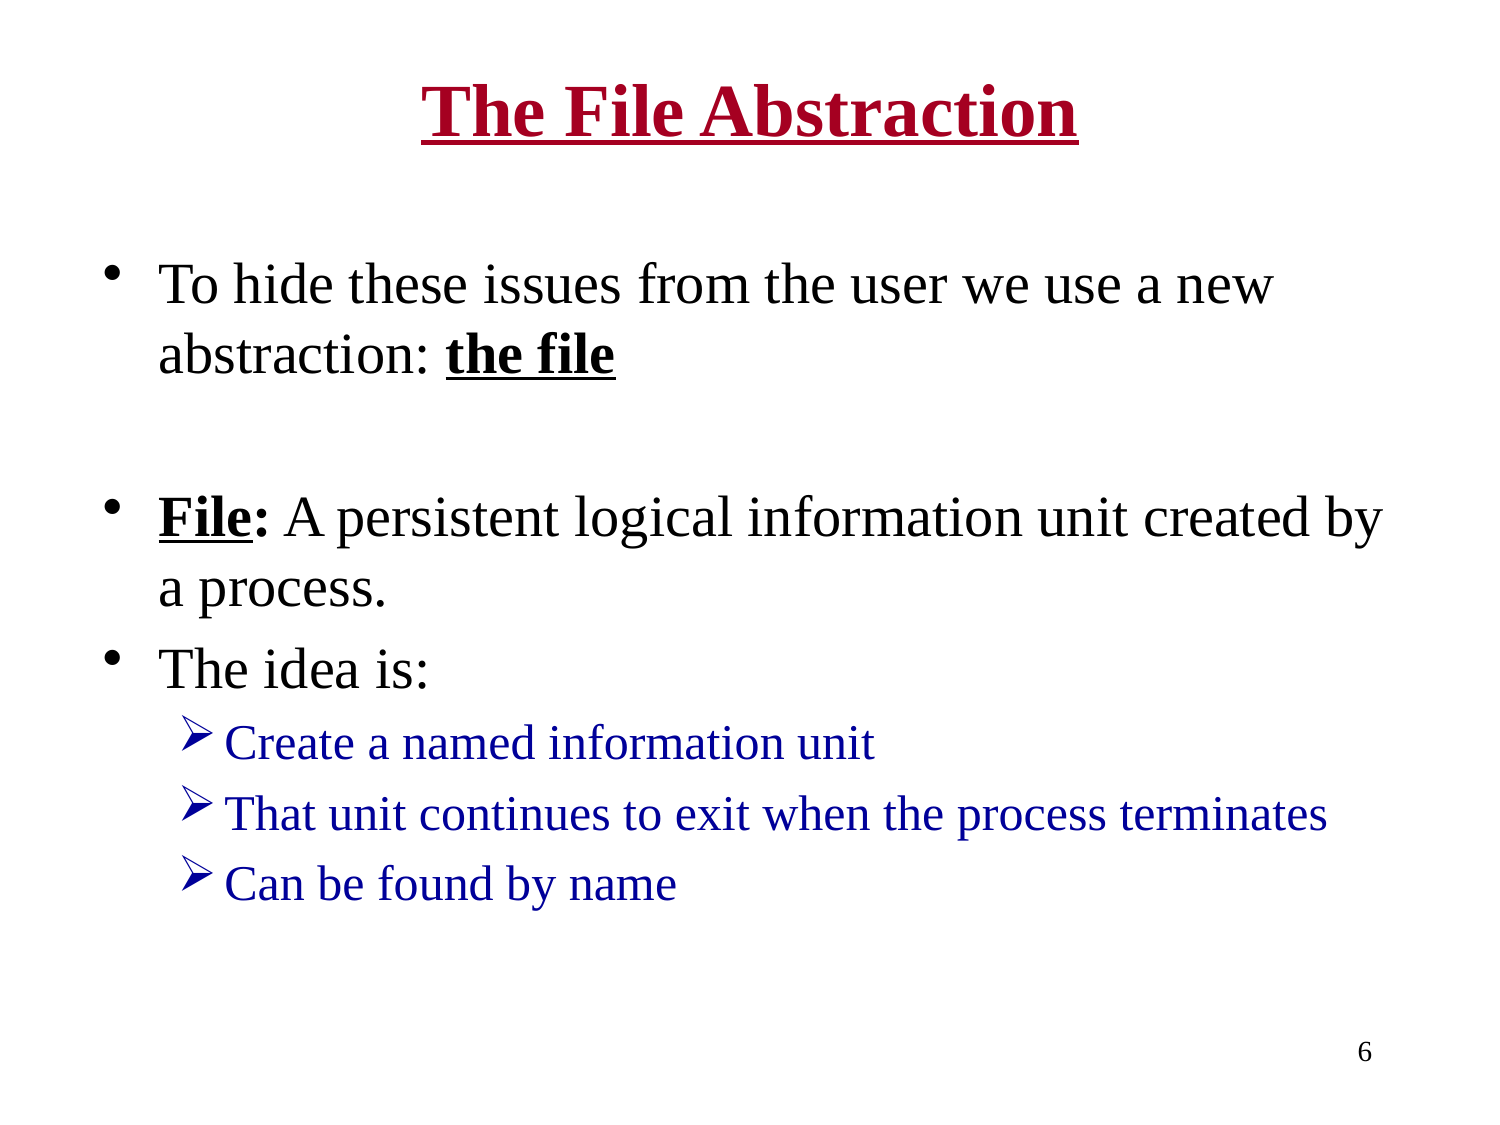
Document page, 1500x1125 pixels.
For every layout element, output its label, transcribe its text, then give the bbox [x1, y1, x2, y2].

list To hide these issues from the user we use a new abstraction: the file File: A persistent logical information unit created by a process. The idea is: Create a named information unit That unit continues to exit when the process terminates Can be found by name [87, 237, 1413, 913]
title The File Abstraction [87, 12, 1413, 200]
slide_number 6 [1074, 1025, 1388, 1100]
